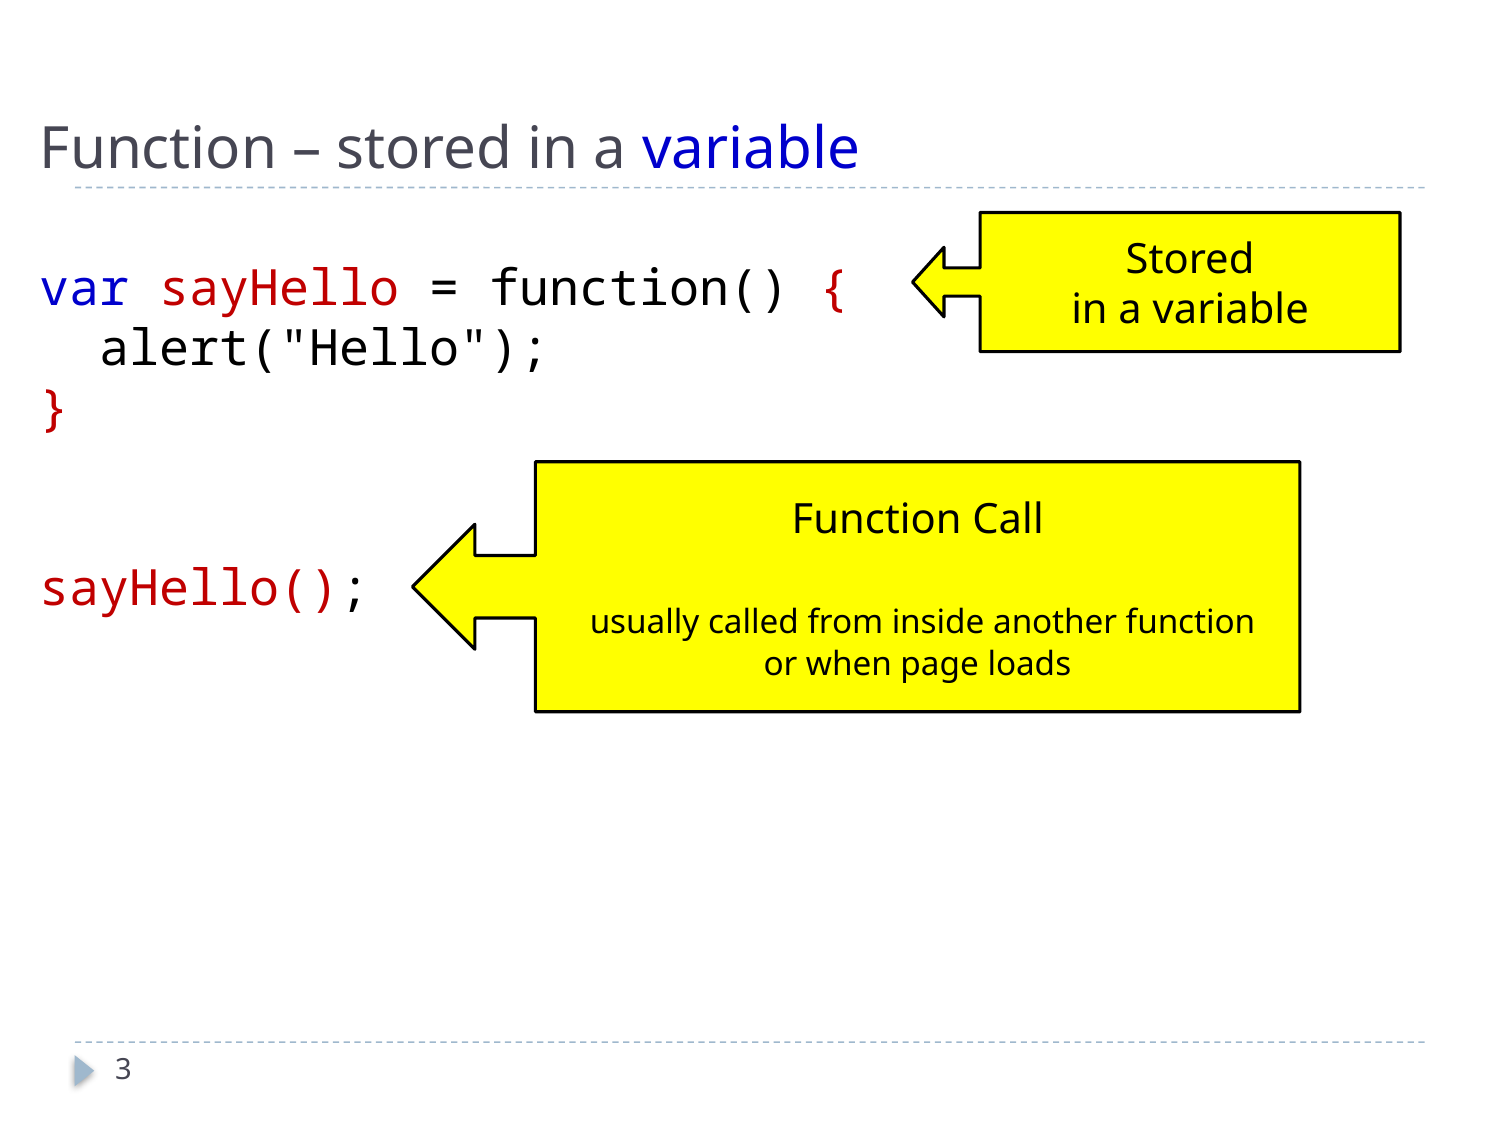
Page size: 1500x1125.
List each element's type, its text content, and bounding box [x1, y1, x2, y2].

title Function – stored in a variable [24, 24, 1463, 188]
list var sayHello = function() { alert("Hello"); } sayHello(); [24, 188, 1450, 998]
text_box Function Call usually called from inside another function or when page loads [411, 460, 1302, 714]
text_box Stored in a variable [911, 210, 1402, 354]
slide_number 3 [100, 1042, 426, 1103]
